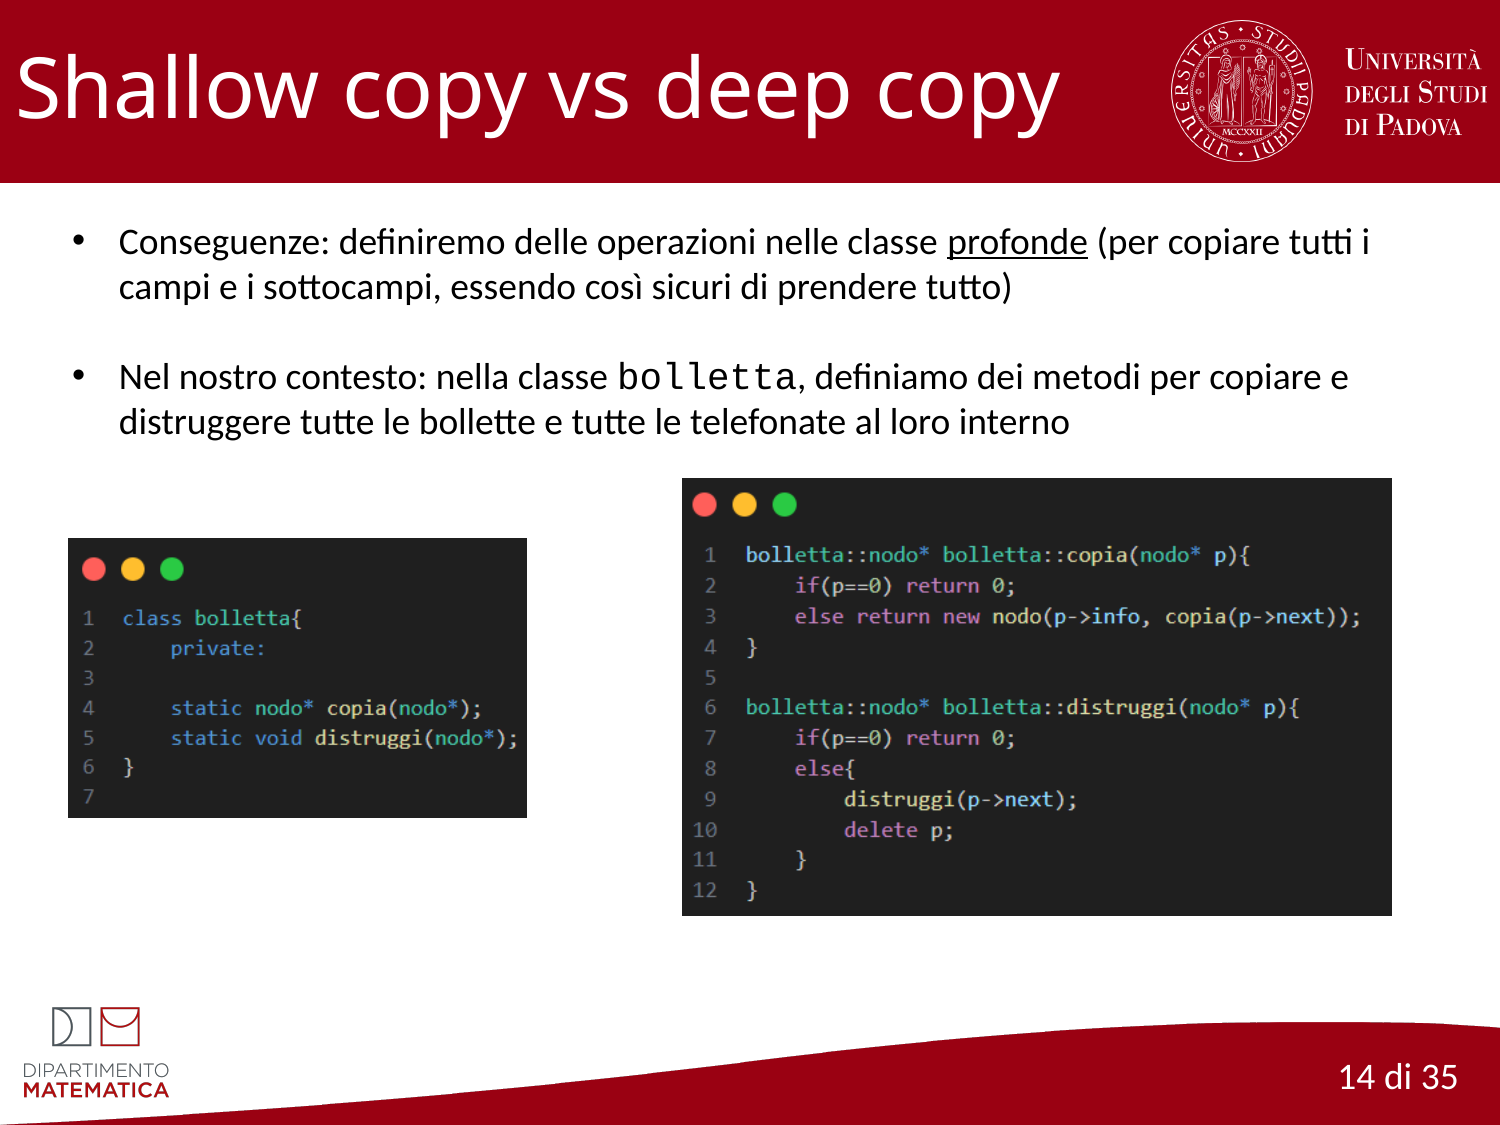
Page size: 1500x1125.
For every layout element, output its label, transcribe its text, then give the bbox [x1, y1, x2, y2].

slide_number 14 di 35 [1136, 1044, 1474, 1104]
title Shallow copy vs deep copy [0, 0, 1159, 183]
picture [682, 478, 1392, 916]
text_box Conseguenze: definiremo delle operazioni nelle classe profonde (per copiare tutti i campi e i sottocampi, essendo così sicuri di prendere tutto) Nel nostro contesto: nella classe bolletta, definiamo dei metodi per copiare e distruggere tutte le bollette e tutte le telefonate al loro interno [57, 209, 1474, 449]
picture [1171, 20, 1487, 162]
picture [67, 538, 527, 818]
picture [0, 1007, 1500, 1125]
